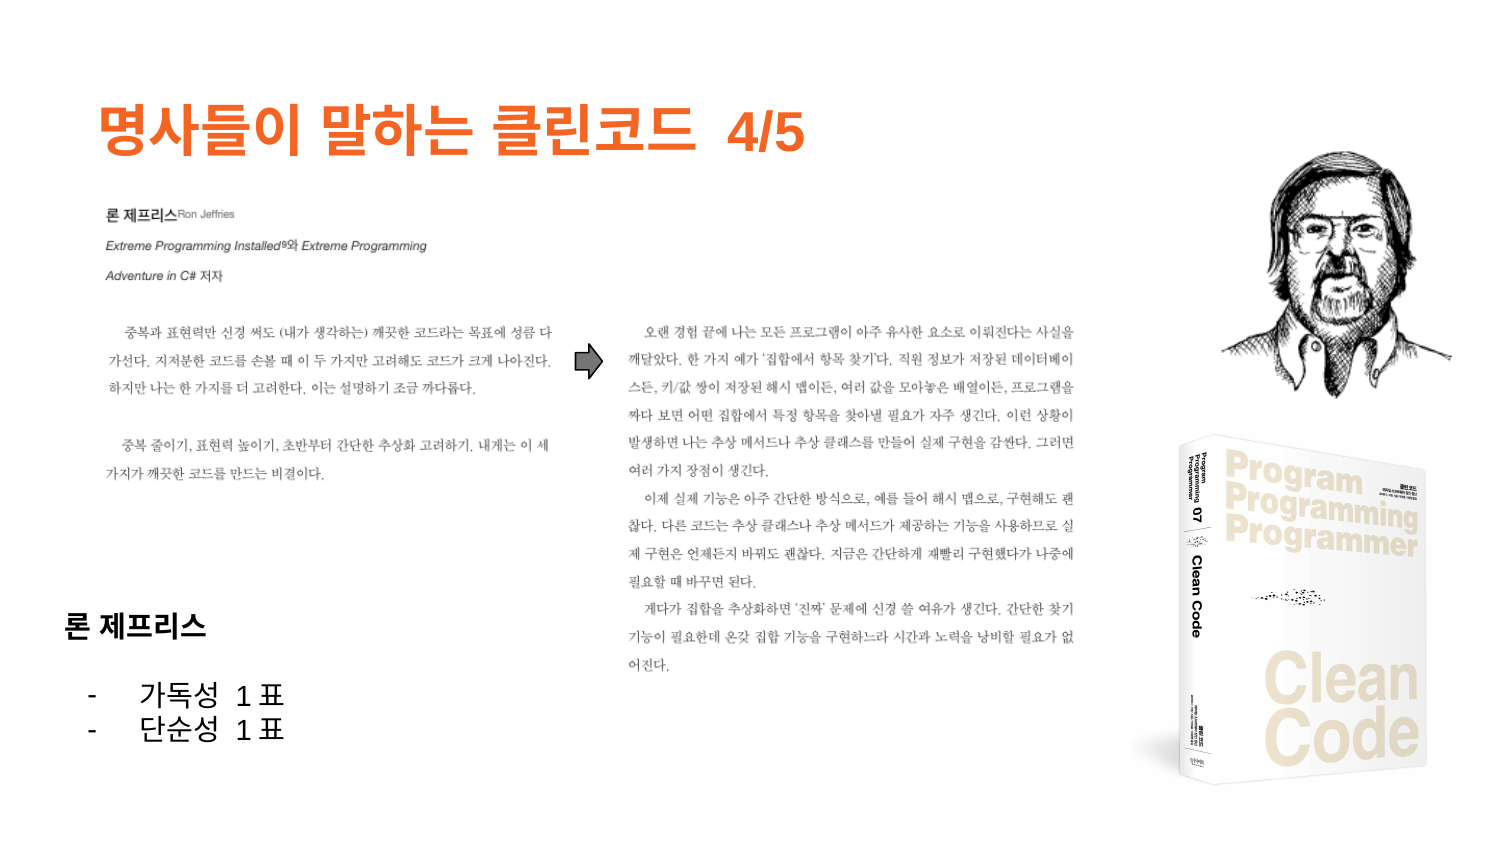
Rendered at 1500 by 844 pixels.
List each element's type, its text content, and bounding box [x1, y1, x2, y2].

picture [81, 187, 457, 302]
picture [1130, 129, 1475, 806]
picture [102, 320, 563, 403]
picture [95, 430, 563, 494]
text_box [575, 343, 603, 379]
picture [615, 320, 1090, 681]
title 명사들이 말하는 클린코드 4/5 [82, 79, 1361, 206]
text_box 론 제프리스 가독성 1표 단순성 1표 [49, 593, 1125, 762]
